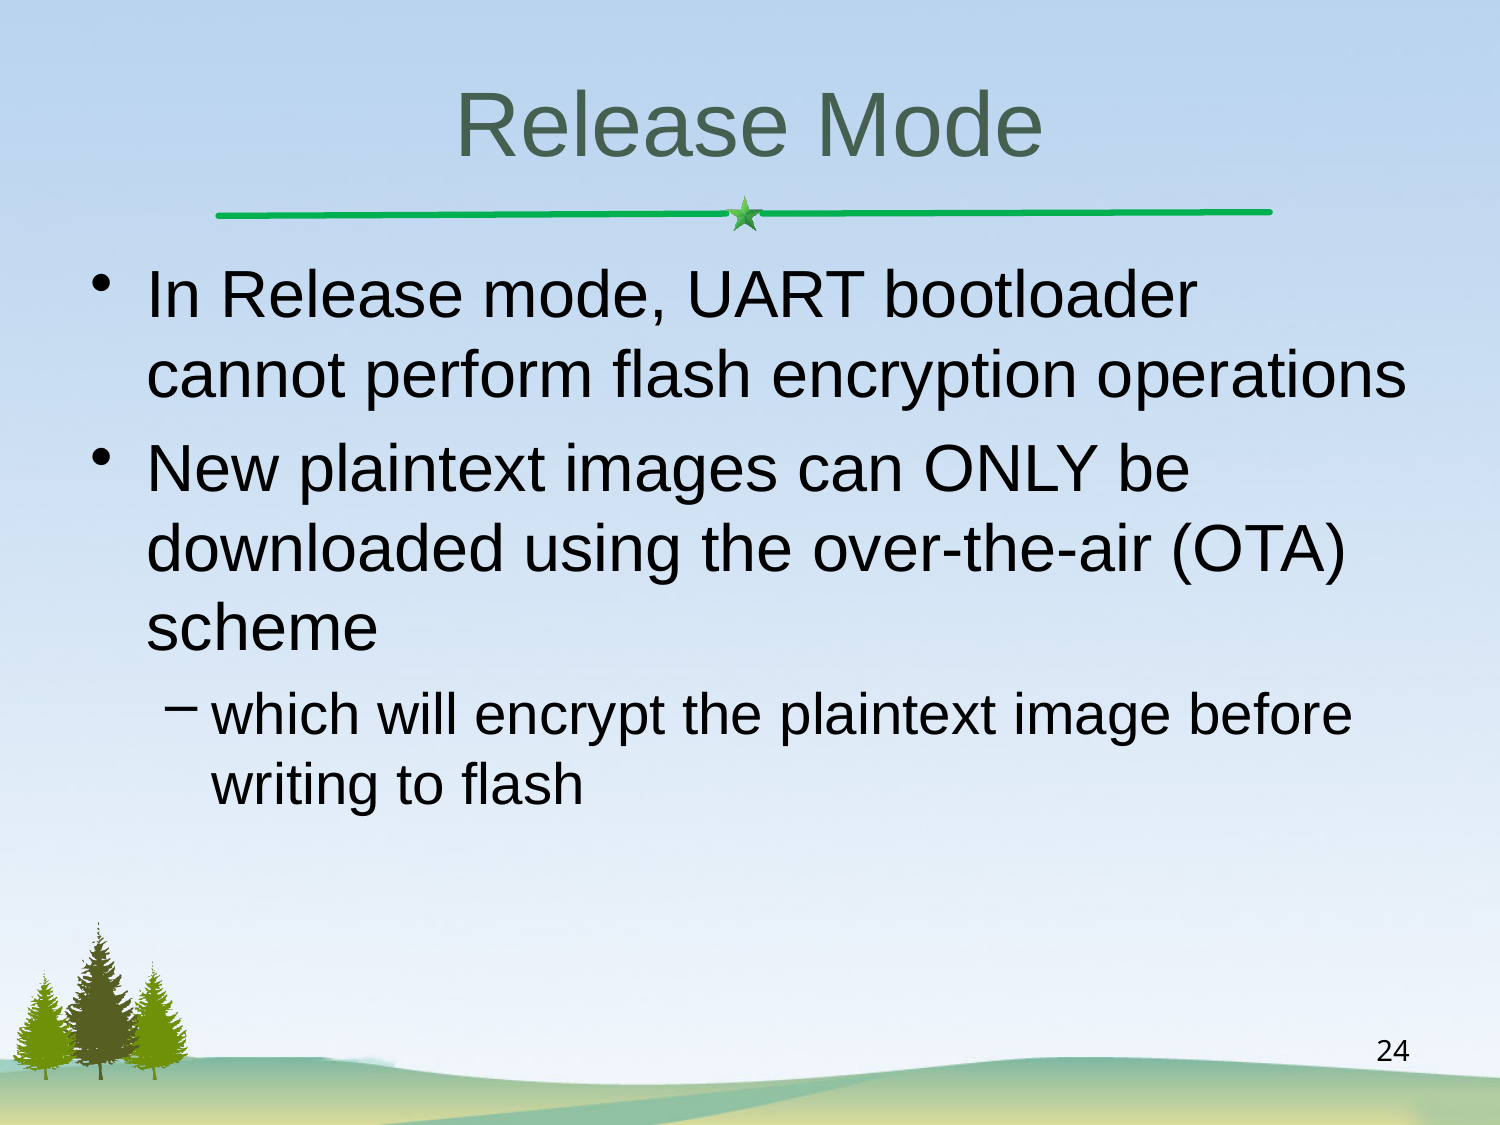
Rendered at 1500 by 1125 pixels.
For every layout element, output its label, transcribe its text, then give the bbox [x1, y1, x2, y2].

title Release Mode [75, 30, 1425, 209]
picture [0, 0, 1500, 1125]
slide_number 24 [1074, 1024, 1425, 1103]
list In Release mode, UART bootloader cannot perform flash encryption operations New plaintext images can ONLY be downloaded using the over-the-air (OTA) scheme which will encrypt the plaintext image before writing to flash [75, 243, 1425, 1005]
